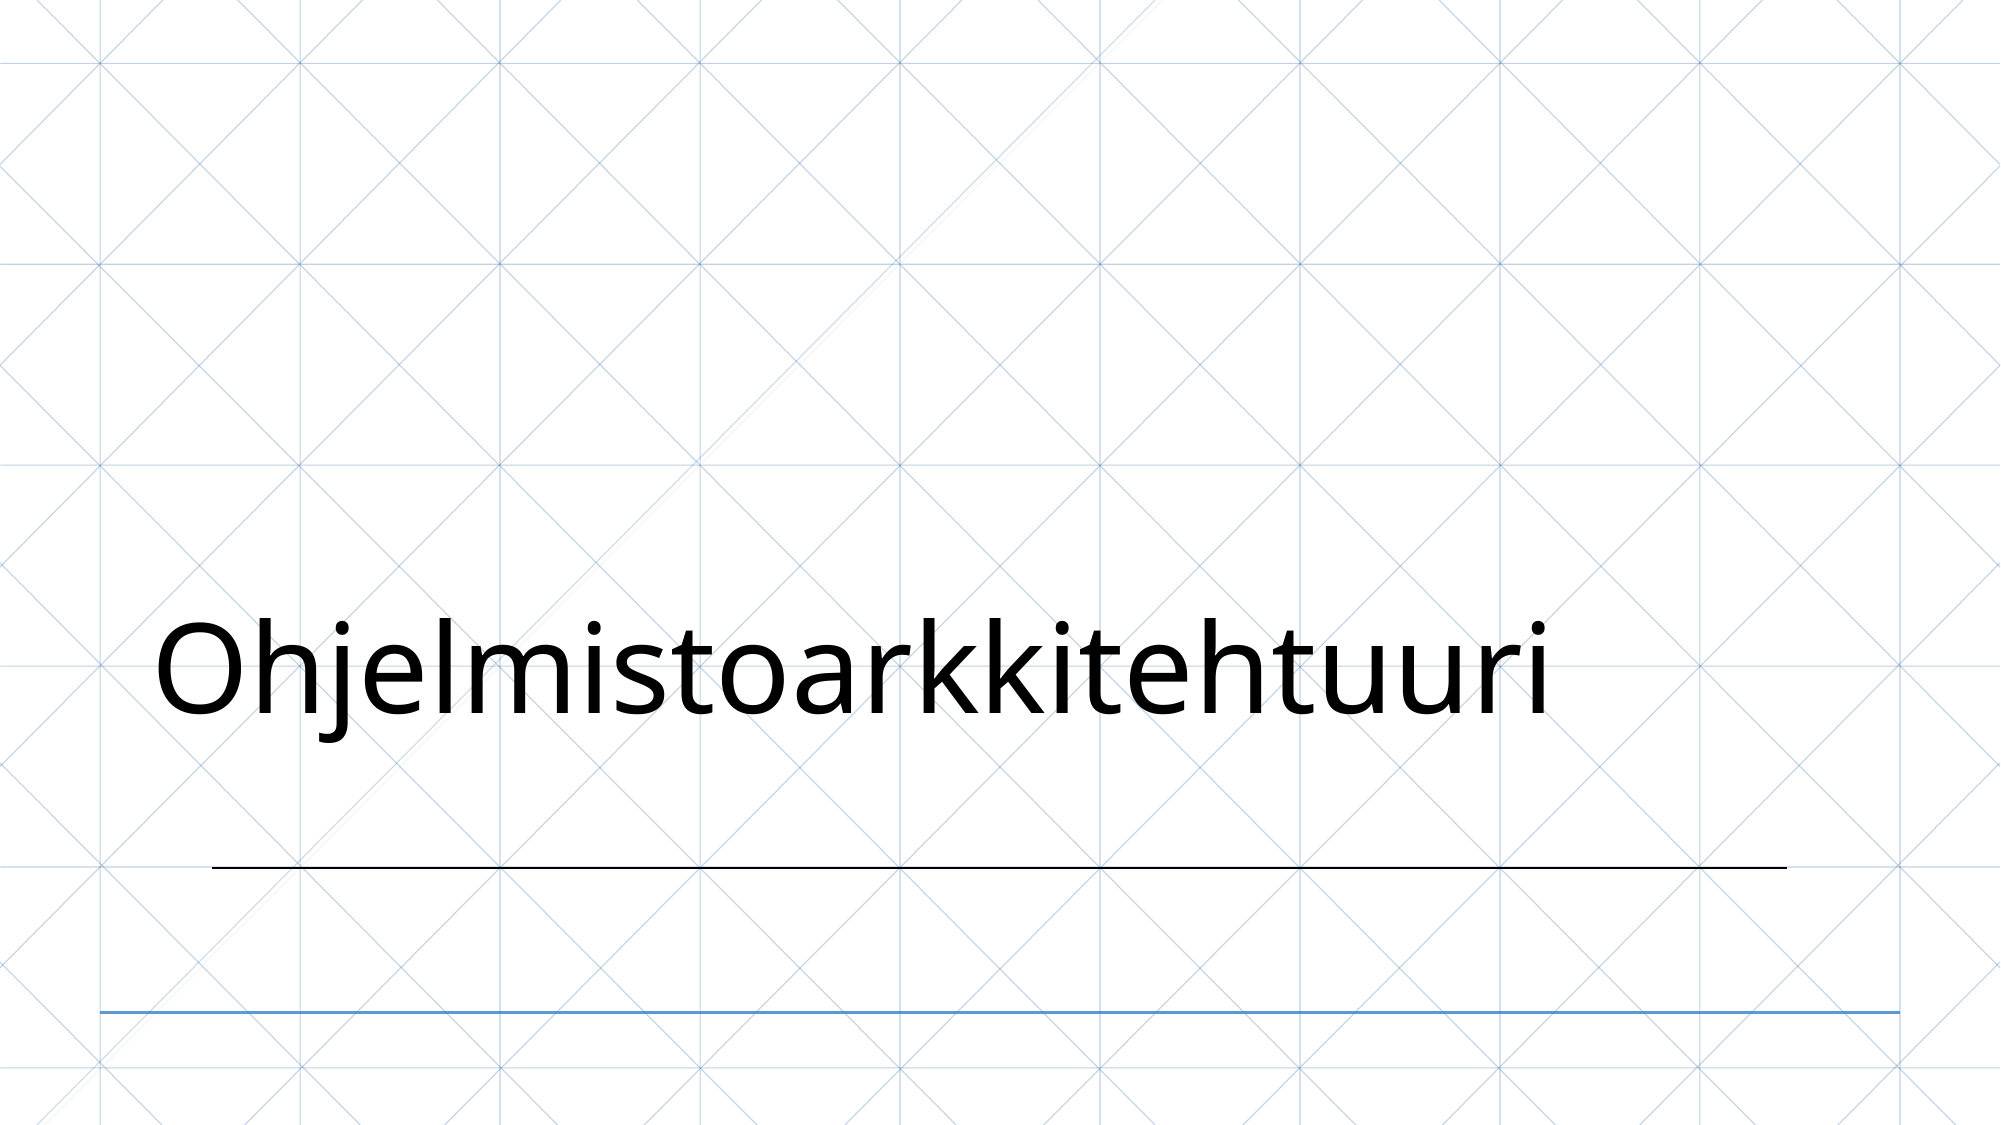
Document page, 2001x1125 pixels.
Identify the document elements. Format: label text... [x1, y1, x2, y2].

list [136, 752, 1862, 999]
title Ohjelmistoarkkitehtuuri [136, 280, 1862, 749]
